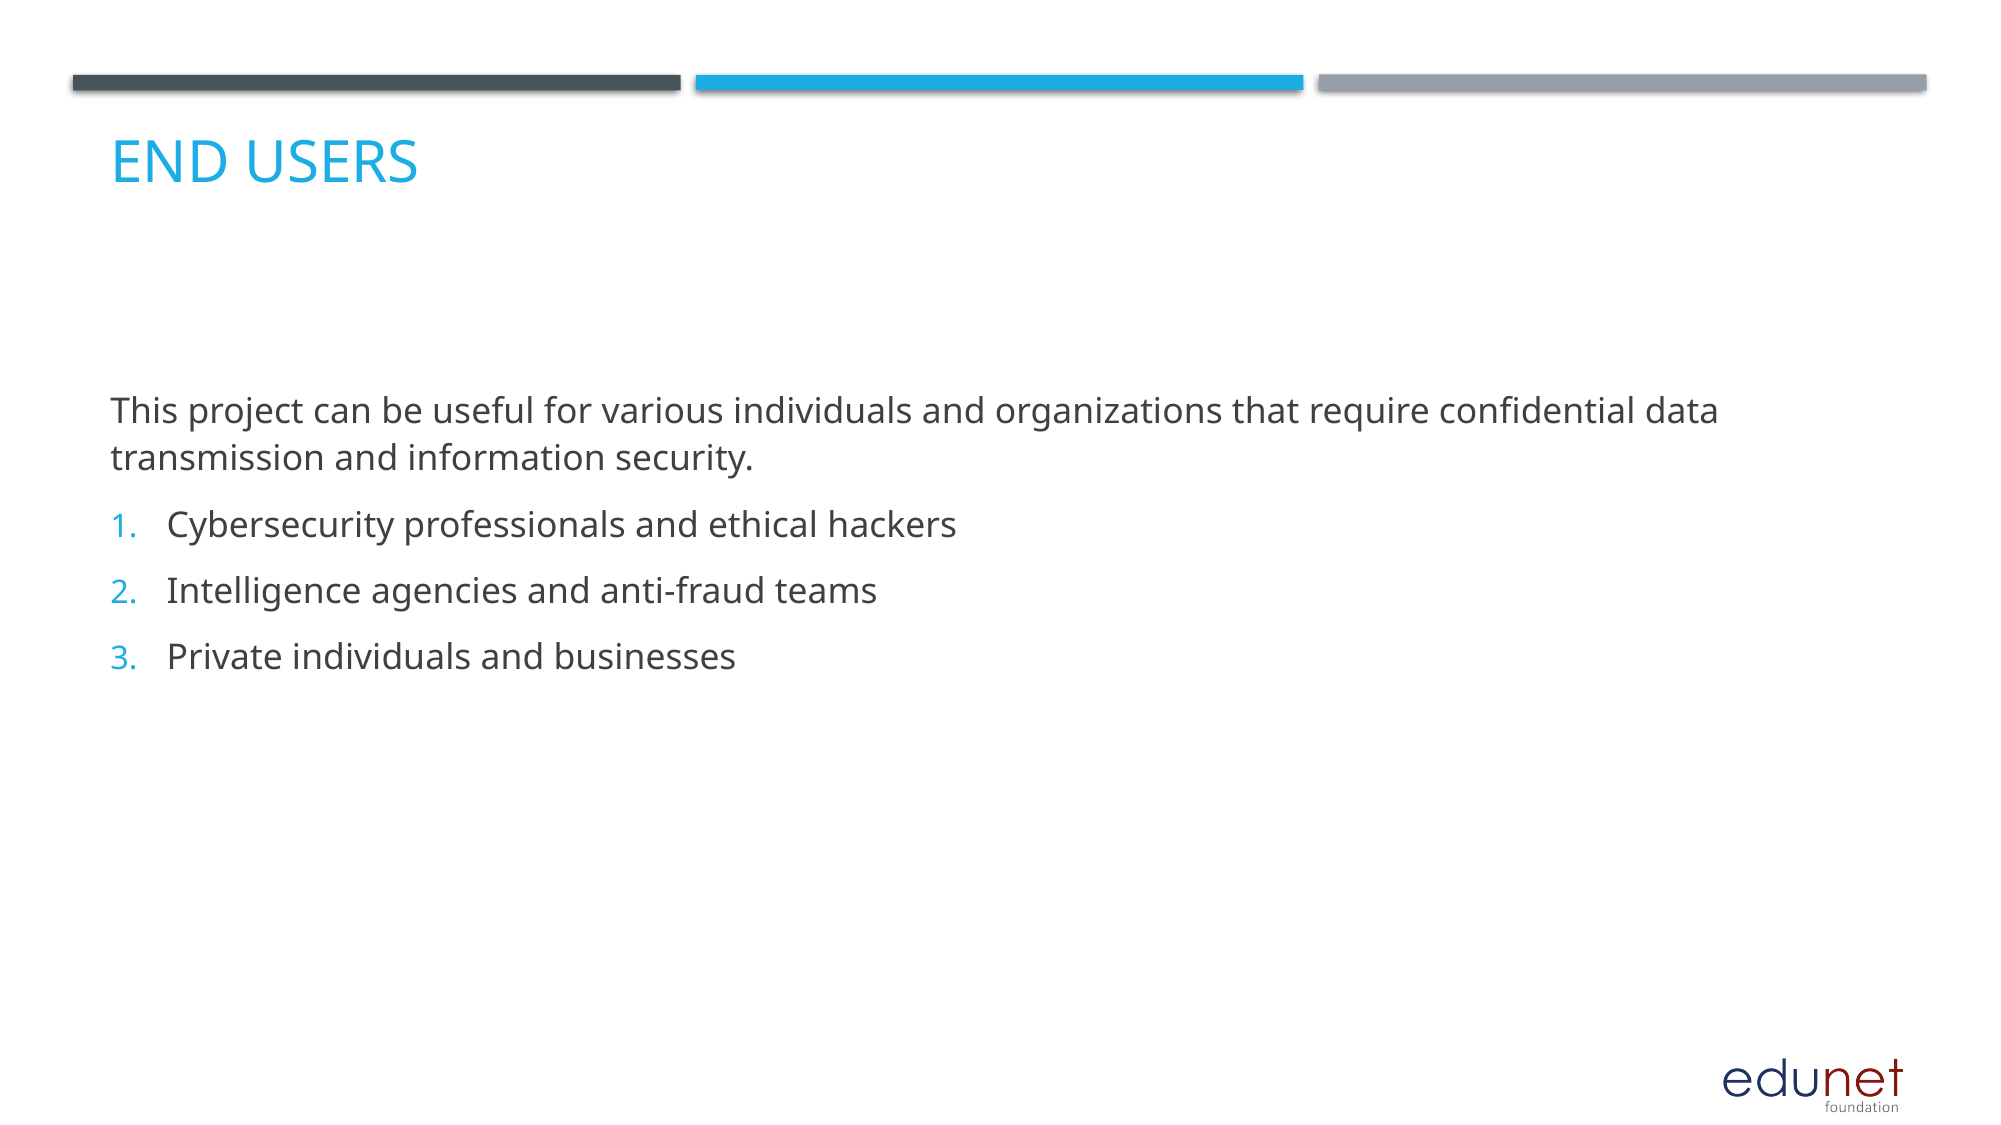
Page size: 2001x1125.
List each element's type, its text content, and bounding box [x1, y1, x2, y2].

picture [1719, 1056, 1905, 1116]
list This project can be useful for various individuals and organizations that require confidential data transmission and information security. Cybersecurity professionals and ethical hackers Intelligence agencies and anti-fraud teams Private individuals and businesses [95, 213, 1905, 981]
title End users [95, 115, 1905, 203]
